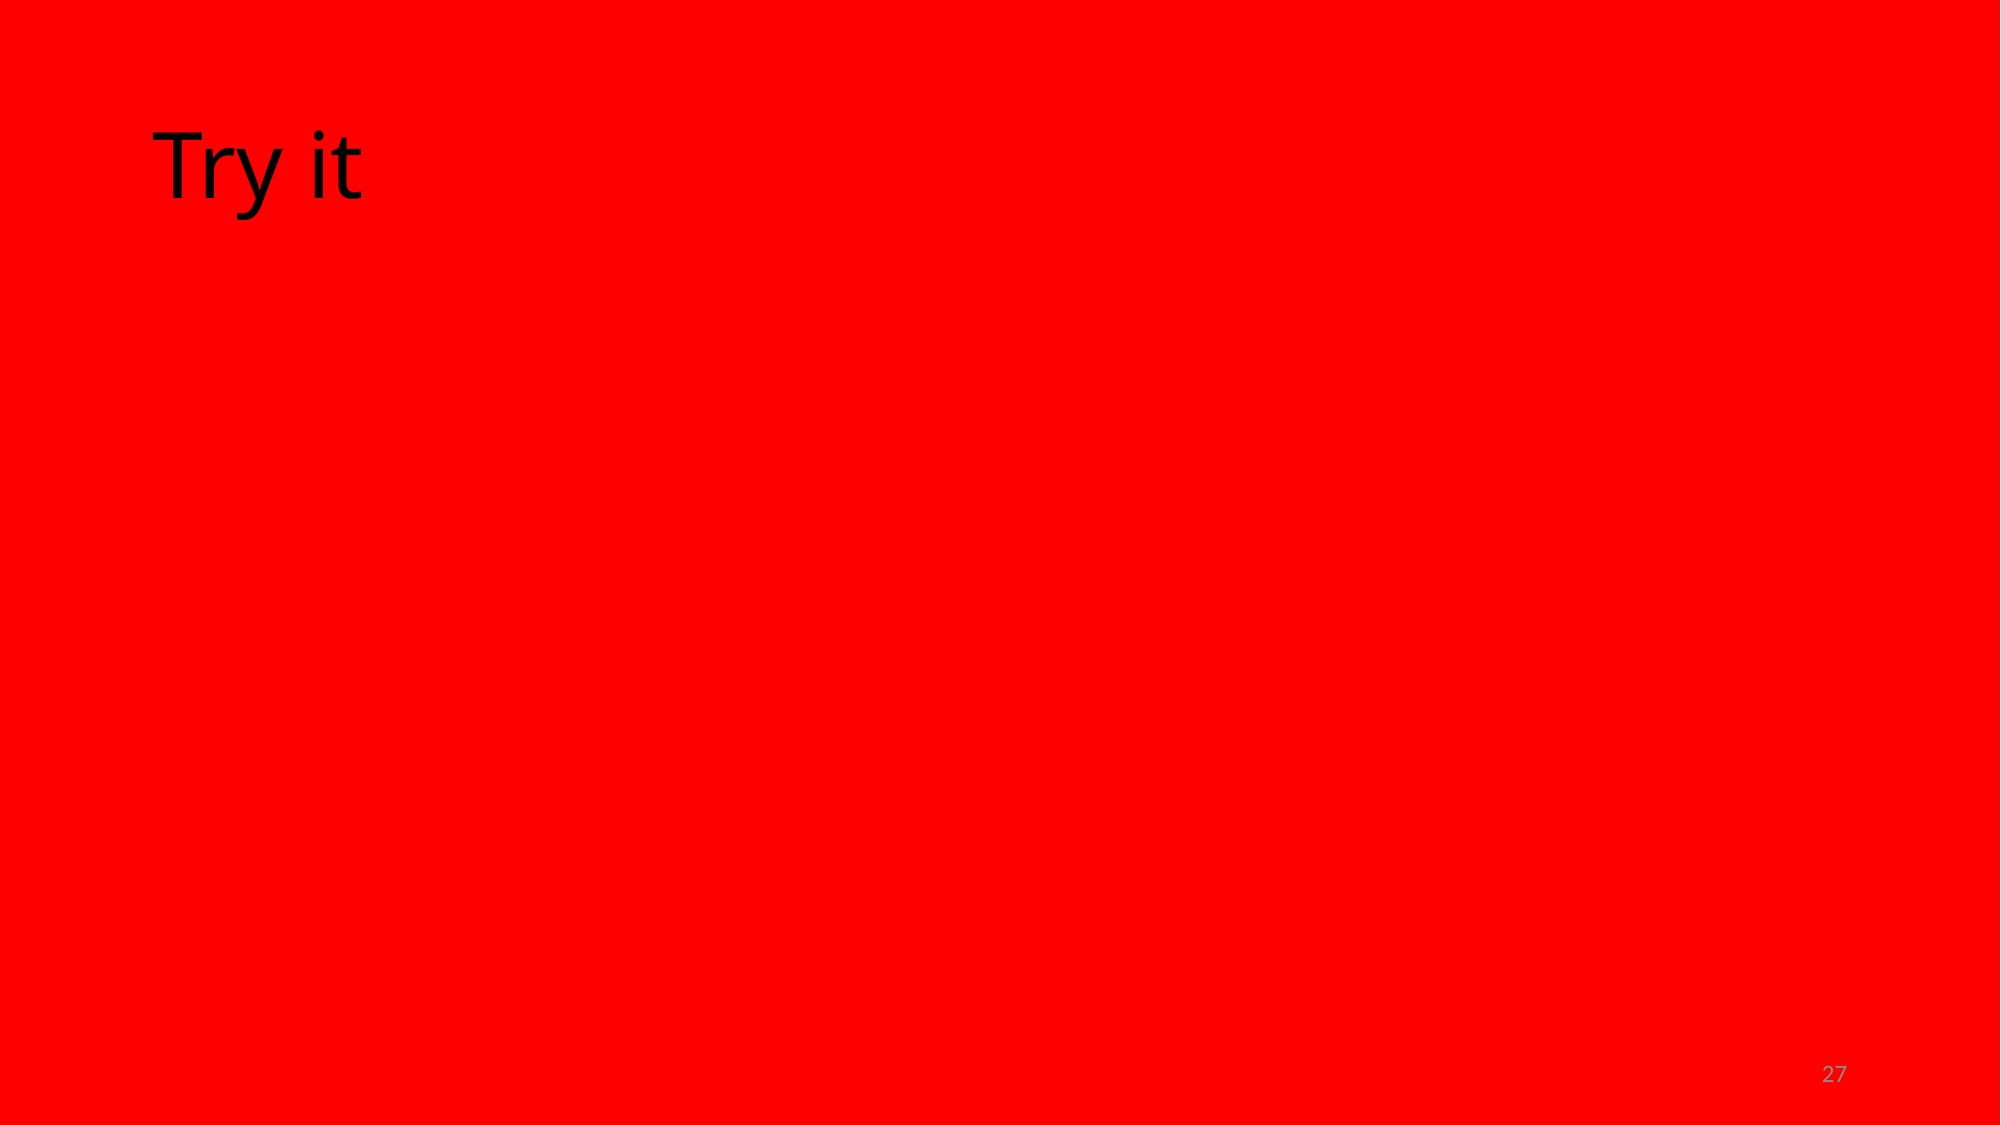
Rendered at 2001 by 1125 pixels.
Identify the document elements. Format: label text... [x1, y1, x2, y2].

title Try it [137, 59, 1863, 278]
slide_number 27 [1412, 1042, 1863, 1103]
